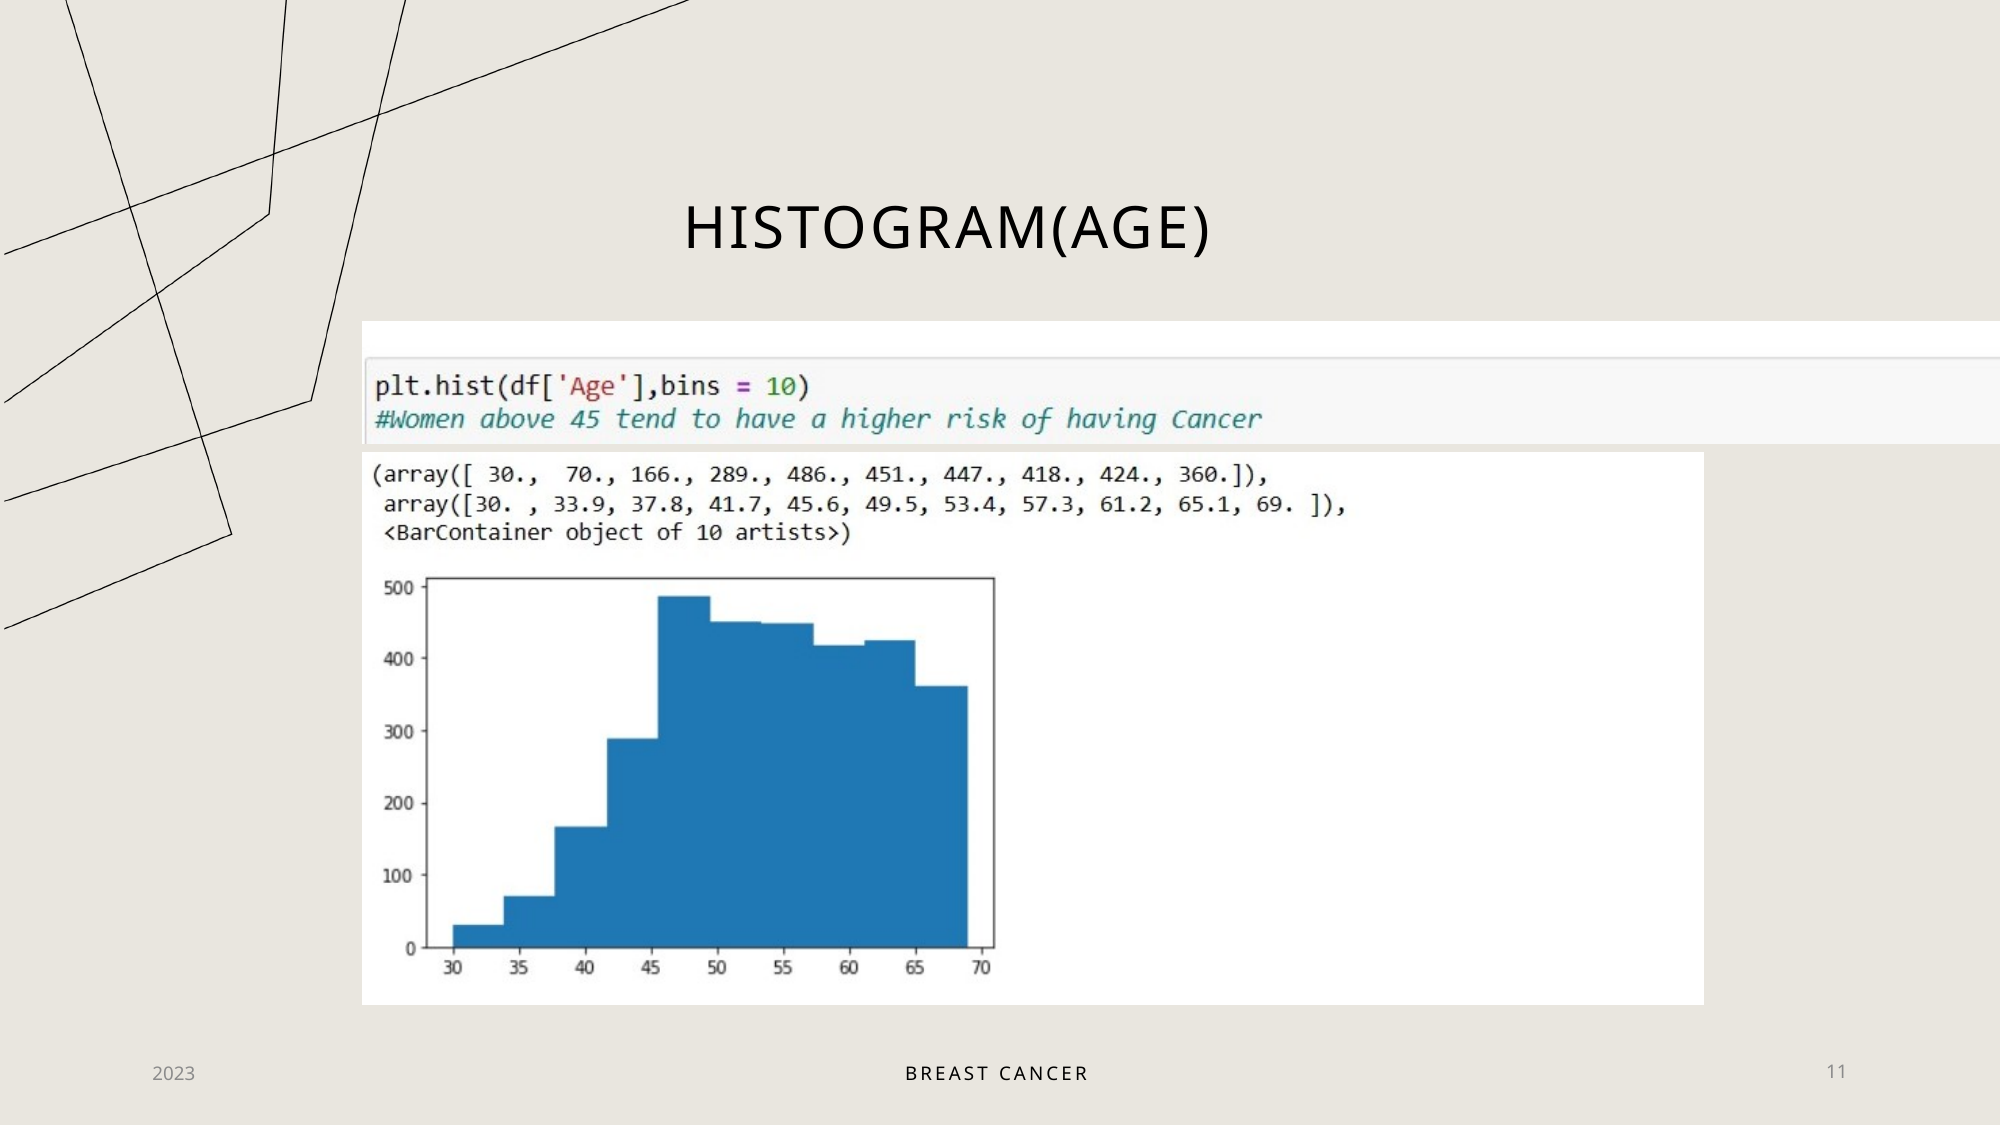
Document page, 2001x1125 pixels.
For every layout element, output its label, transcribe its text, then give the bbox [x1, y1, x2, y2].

footer Breast cancer [662, 1042, 1338, 1103]
slide_number 2023 [137, 1042, 588, 1103]
title Histogram(Age) [256, 120, 1638, 338]
picture [4, 0, 2000, 1005]
slide_number 11 [1412, 1042, 1863, 1103]
